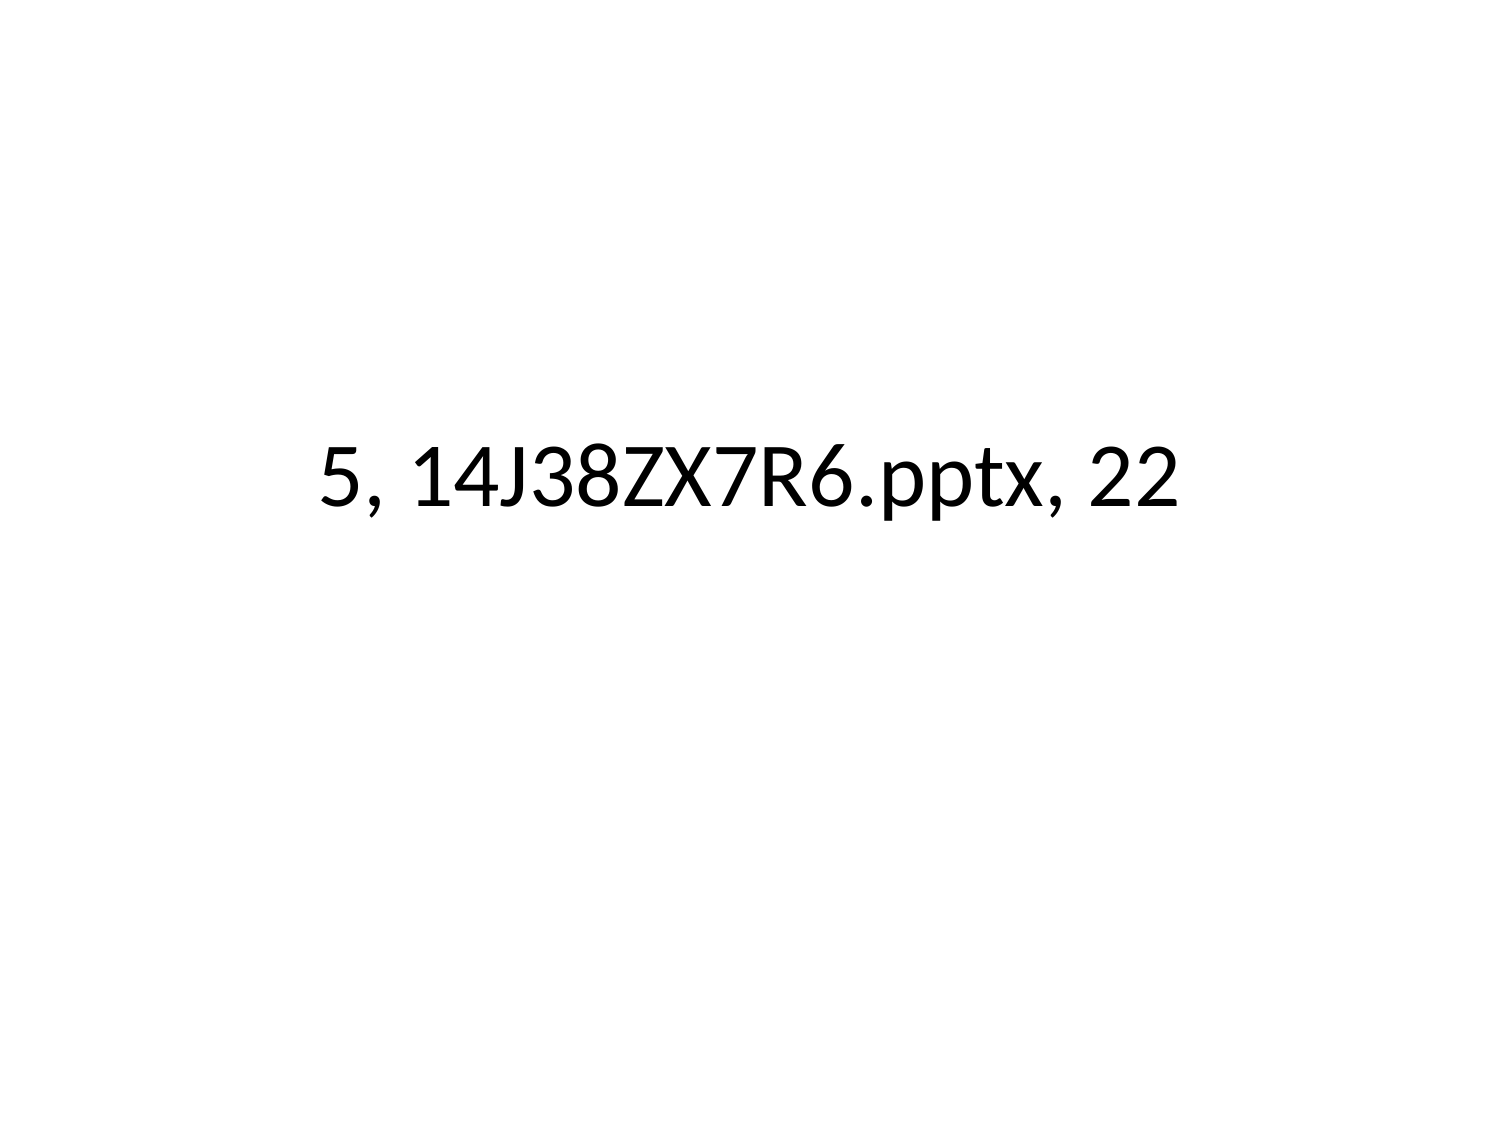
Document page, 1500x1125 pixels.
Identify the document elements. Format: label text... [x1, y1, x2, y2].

title 5, 14J38ZX7R6.pptx, 22 [112, 349, 1388, 591]
